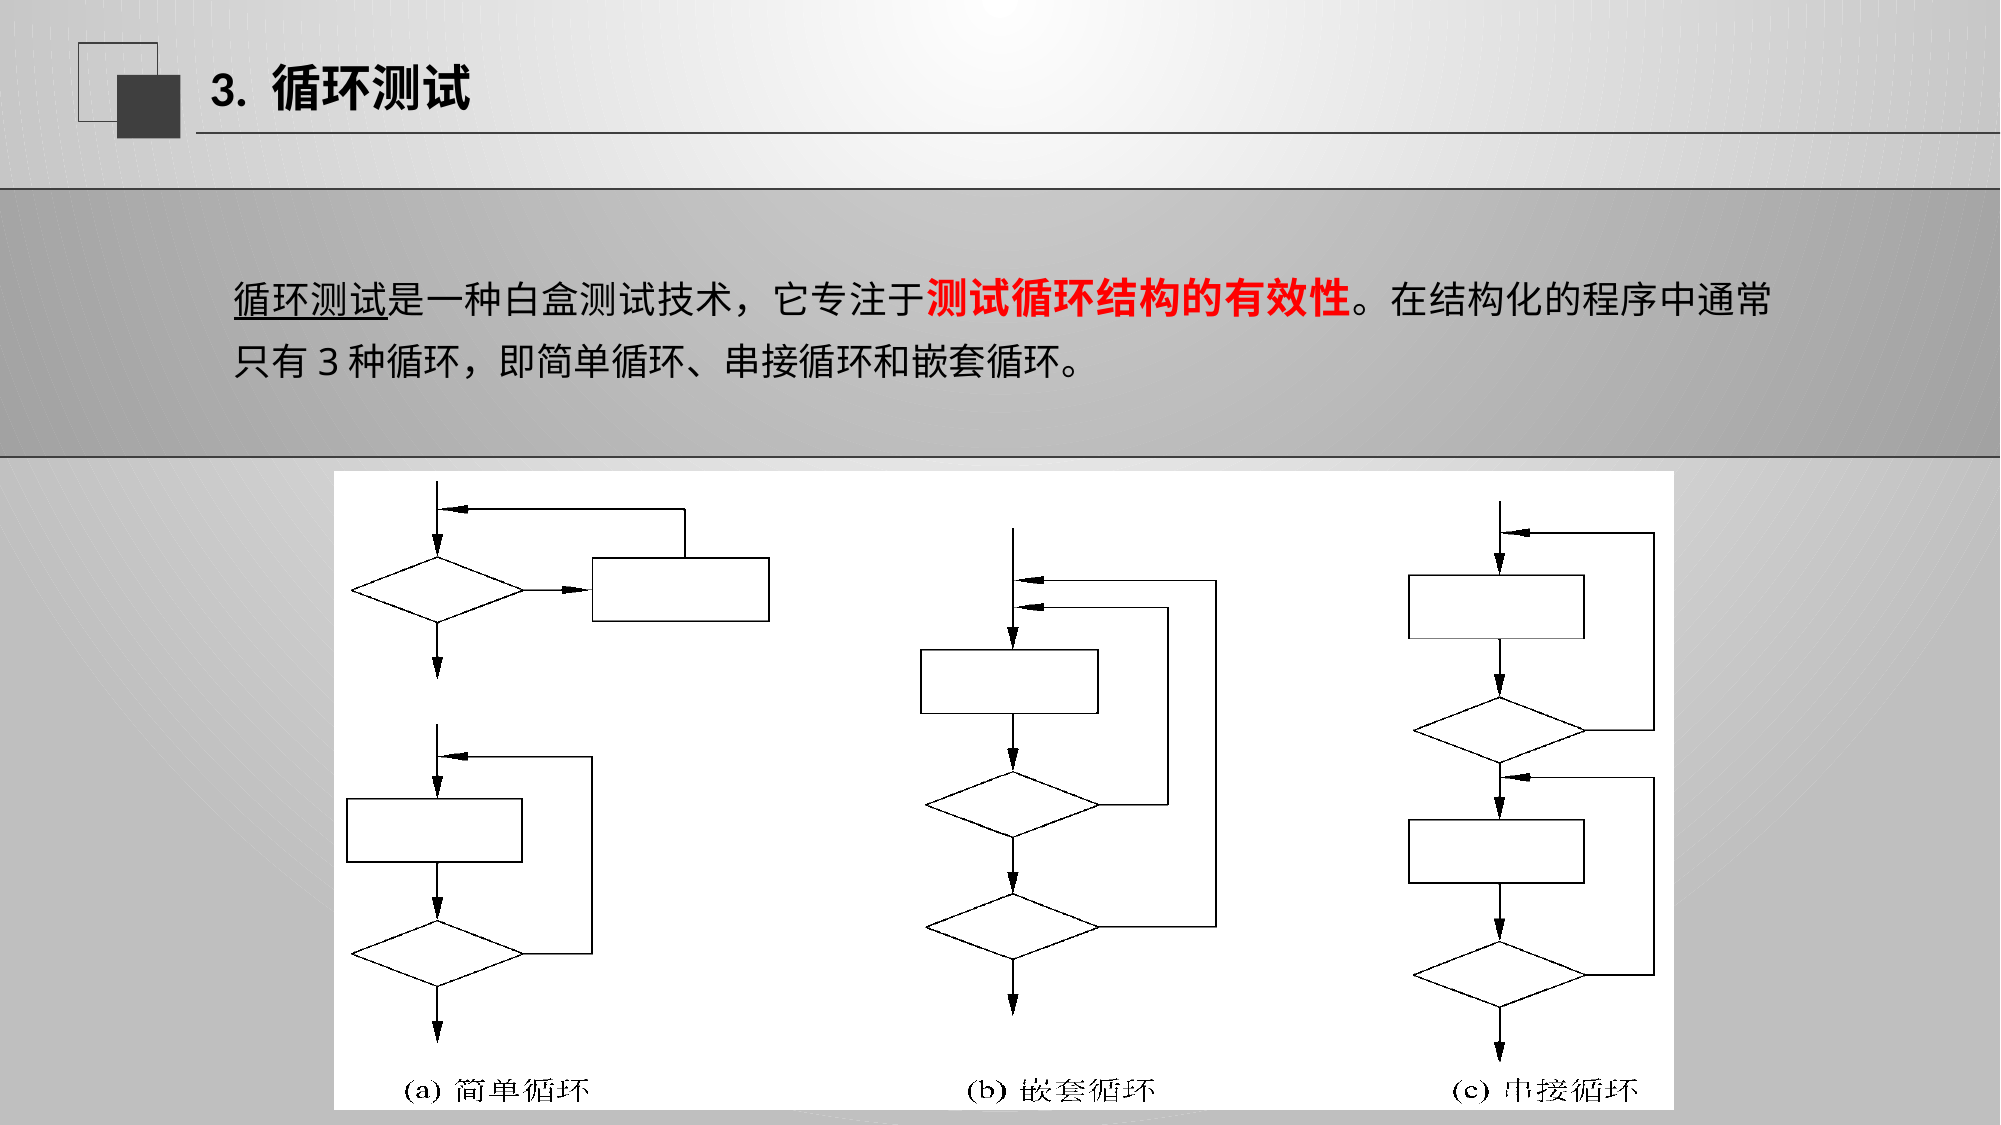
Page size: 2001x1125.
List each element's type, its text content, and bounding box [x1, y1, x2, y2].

text_box [0, 188, 2000, 457]
title 3. 循环测试 [194, 42, 906, 130]
picture [334, 471, 1674, 1111]
text_box 循环测试是一种白盒测试技术，它专注于测试循环结构的有效性。在结构化的程序中通常只有3种循环，即简单循环、串接循环和嵌套循环。 [219, 254, 1789, 391]
